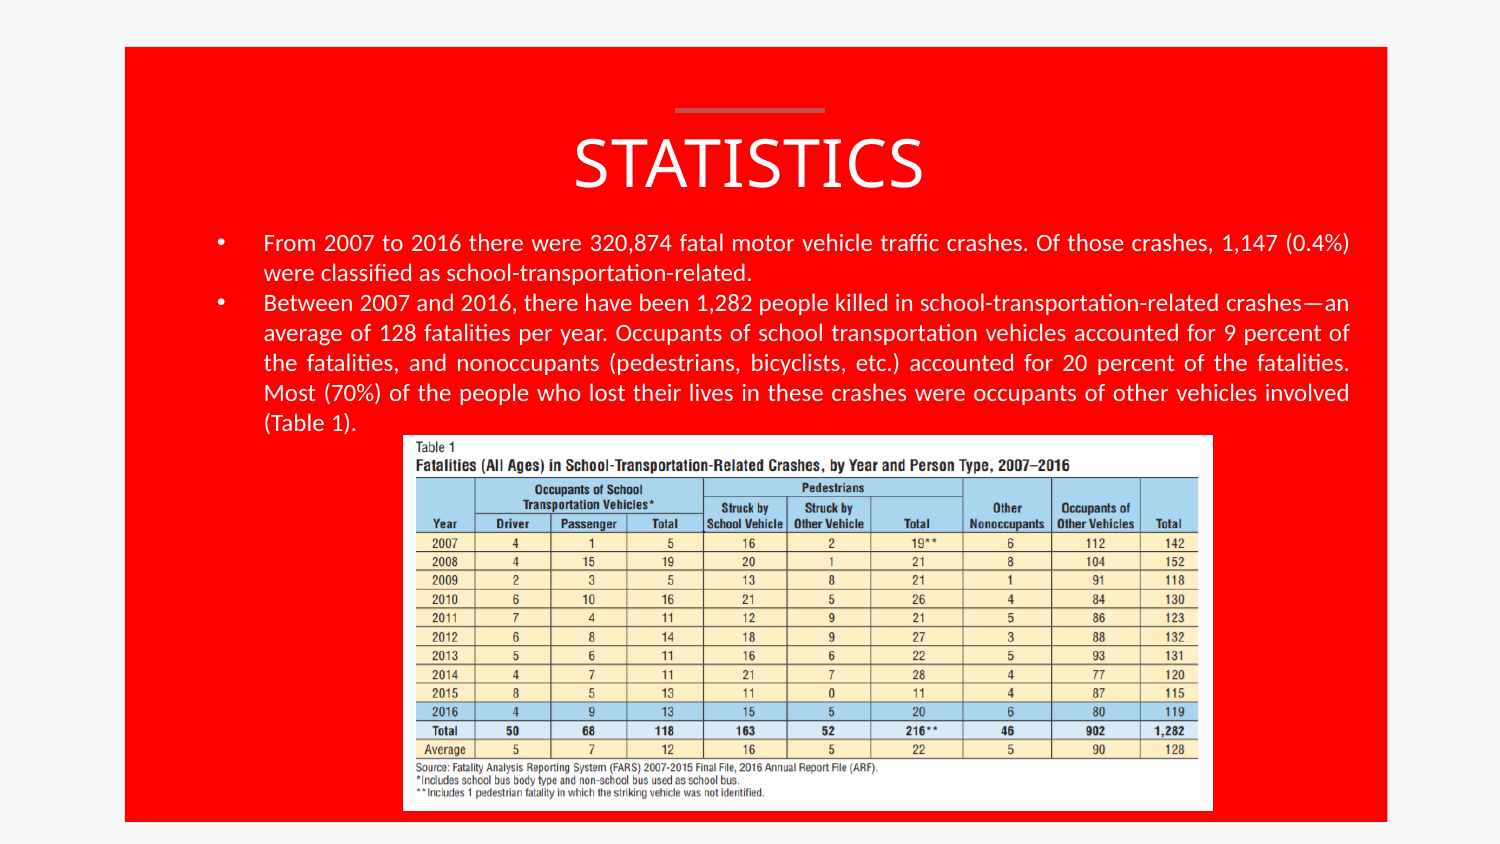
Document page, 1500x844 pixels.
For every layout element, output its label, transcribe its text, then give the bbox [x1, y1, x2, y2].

text_box [124, 46, 1388, 134]
picture [403, 435, 1213, 811]
text_box [124, 202, 1388, 822]
text_box Statistics [97, 134, 1403, 202]
text_box From 2007 to 2016 there were 320,874 fatal motor vehicle traffic crashes. Of those crashes, 1,147 (0.4%) were classified as school-transportation-related. Between 2007 and 2016, there have been 1,282 people killed in school-transportation-related crashes—an average of 128 fatalities per year. Occupants of school transportation vehicles accounted for 9 percent of the fatalities, and nonoccupants (pedestrians, bicyclists, etc.) accounted for 20 percent of the fatalities. Most (70%) of the people who lost their lives in these crashes were occupants of other vehicles involved (Table 1). [216, 226, 1350, 467]
